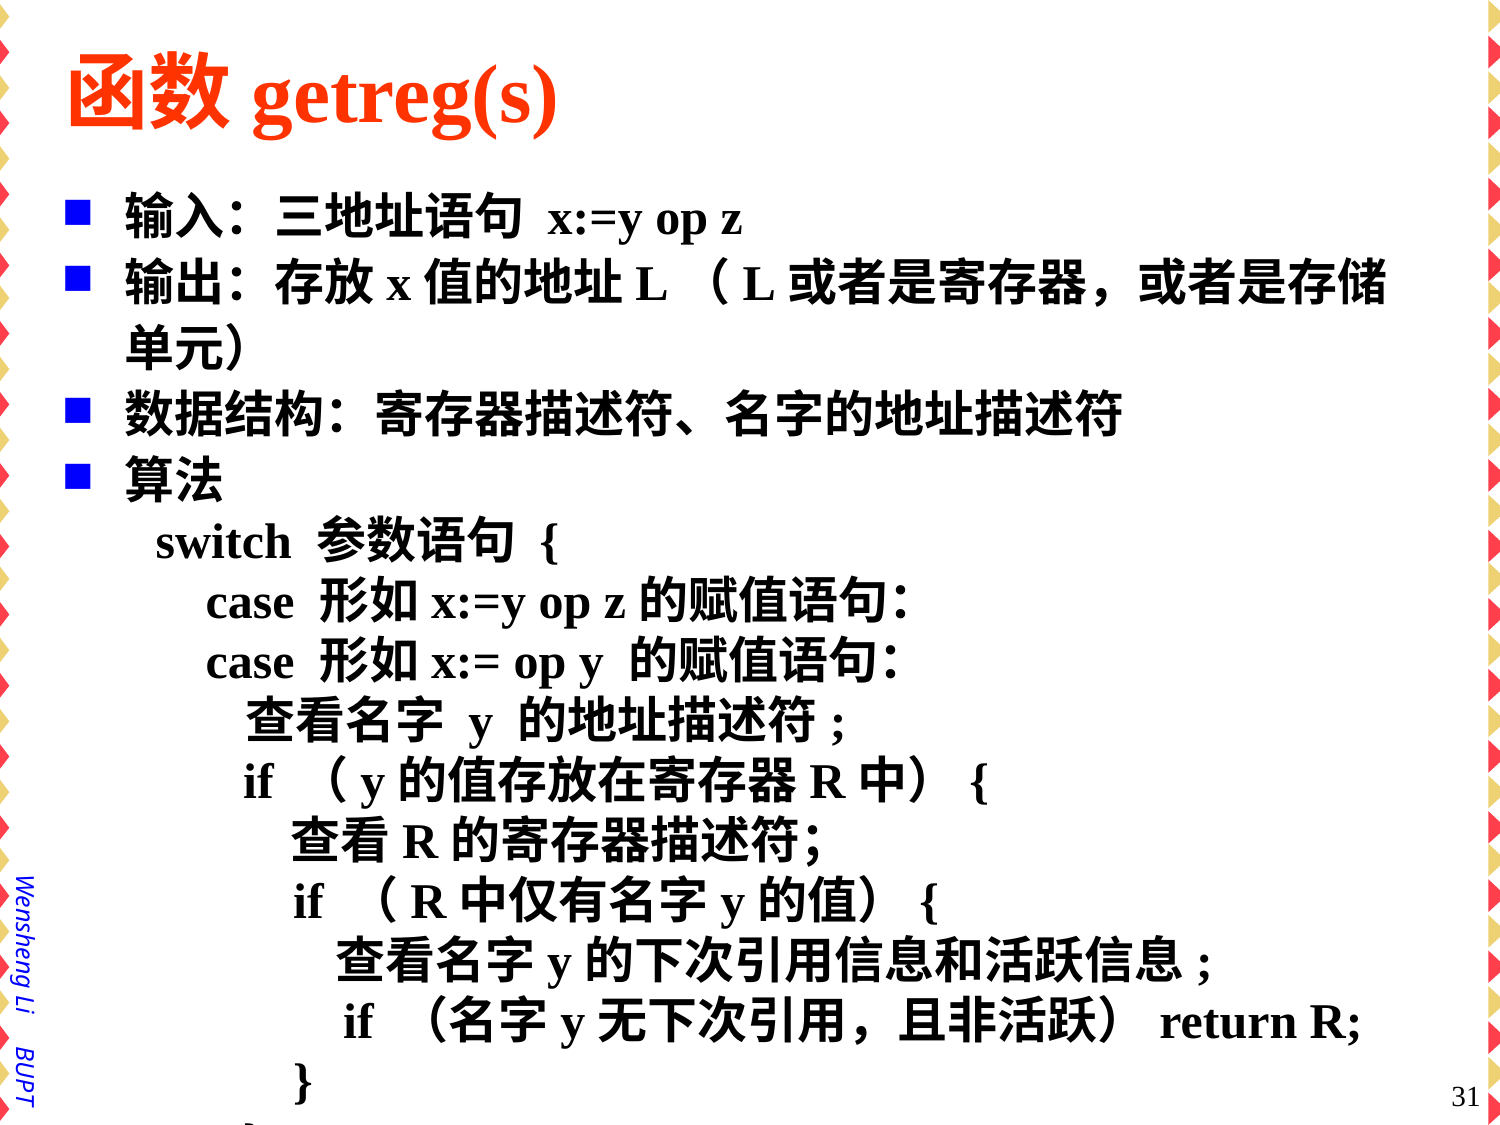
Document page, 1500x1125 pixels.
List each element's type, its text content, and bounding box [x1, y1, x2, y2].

slide_number 31 [1370, 1069, 1496, 1124]
list 输入：三地址语句 x:=y op z 输出：存放x值的地址L（L或者是寄存器，或者是存储单元） 数据结构：寄存器描述符、名字的地址描述符 算法 switch 参数语句 { case 形如x:=y op z的赋值语句： case 形如x:= op y 的赋值语句： 查看名字 y 的地址描述符; if （y的值存放在寄存器R中）{ 查看R的寄存器描述符； if （R中仅有名字y的值）{ 查看名字y的下次引用信息和活跃信息; if （名字y无下次引用，且非活跃）return R; } } [53, 171, 1447, 1094]
title 函数getreg(s) [50, 24, 1463, 154]
